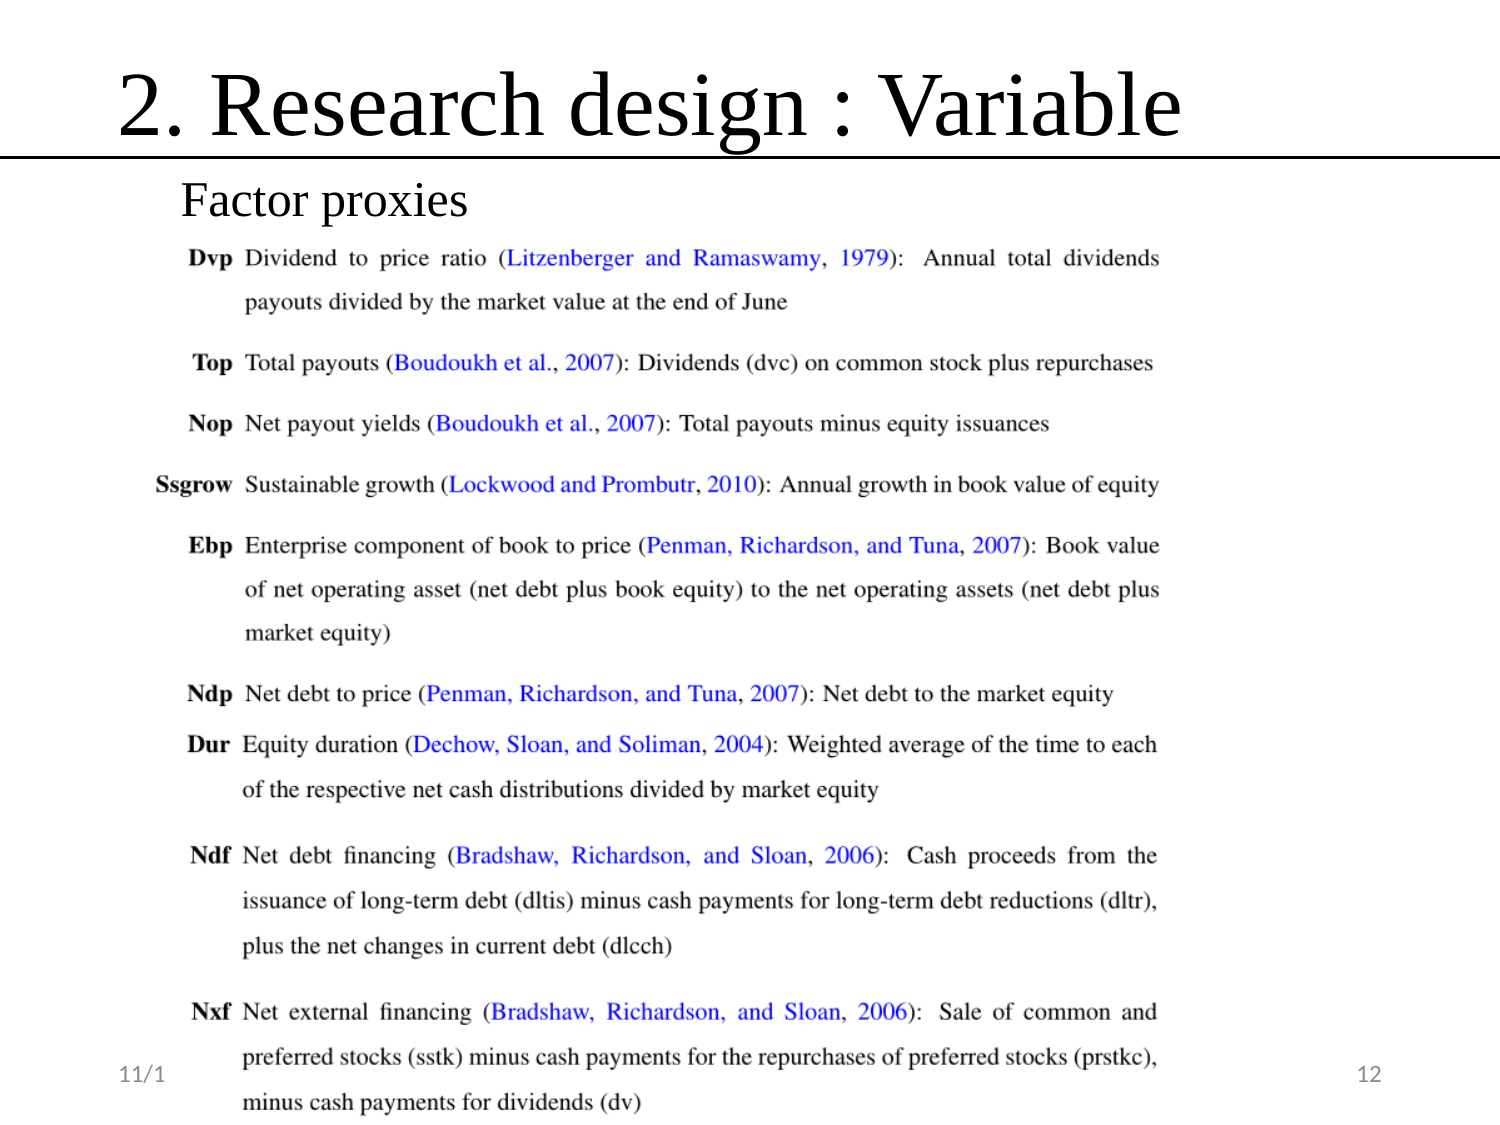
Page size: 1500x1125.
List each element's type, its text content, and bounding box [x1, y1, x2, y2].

picture [144, 223, 1210, 1125]
slide_number 12 [1210, 1042, 1397, 1103]
text_box Factor proxies [165, 158, 484, 223]
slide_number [103, 1042, 164, 1103]
text_box 2. Research design : Variable [103, 48, 1477, 153]
